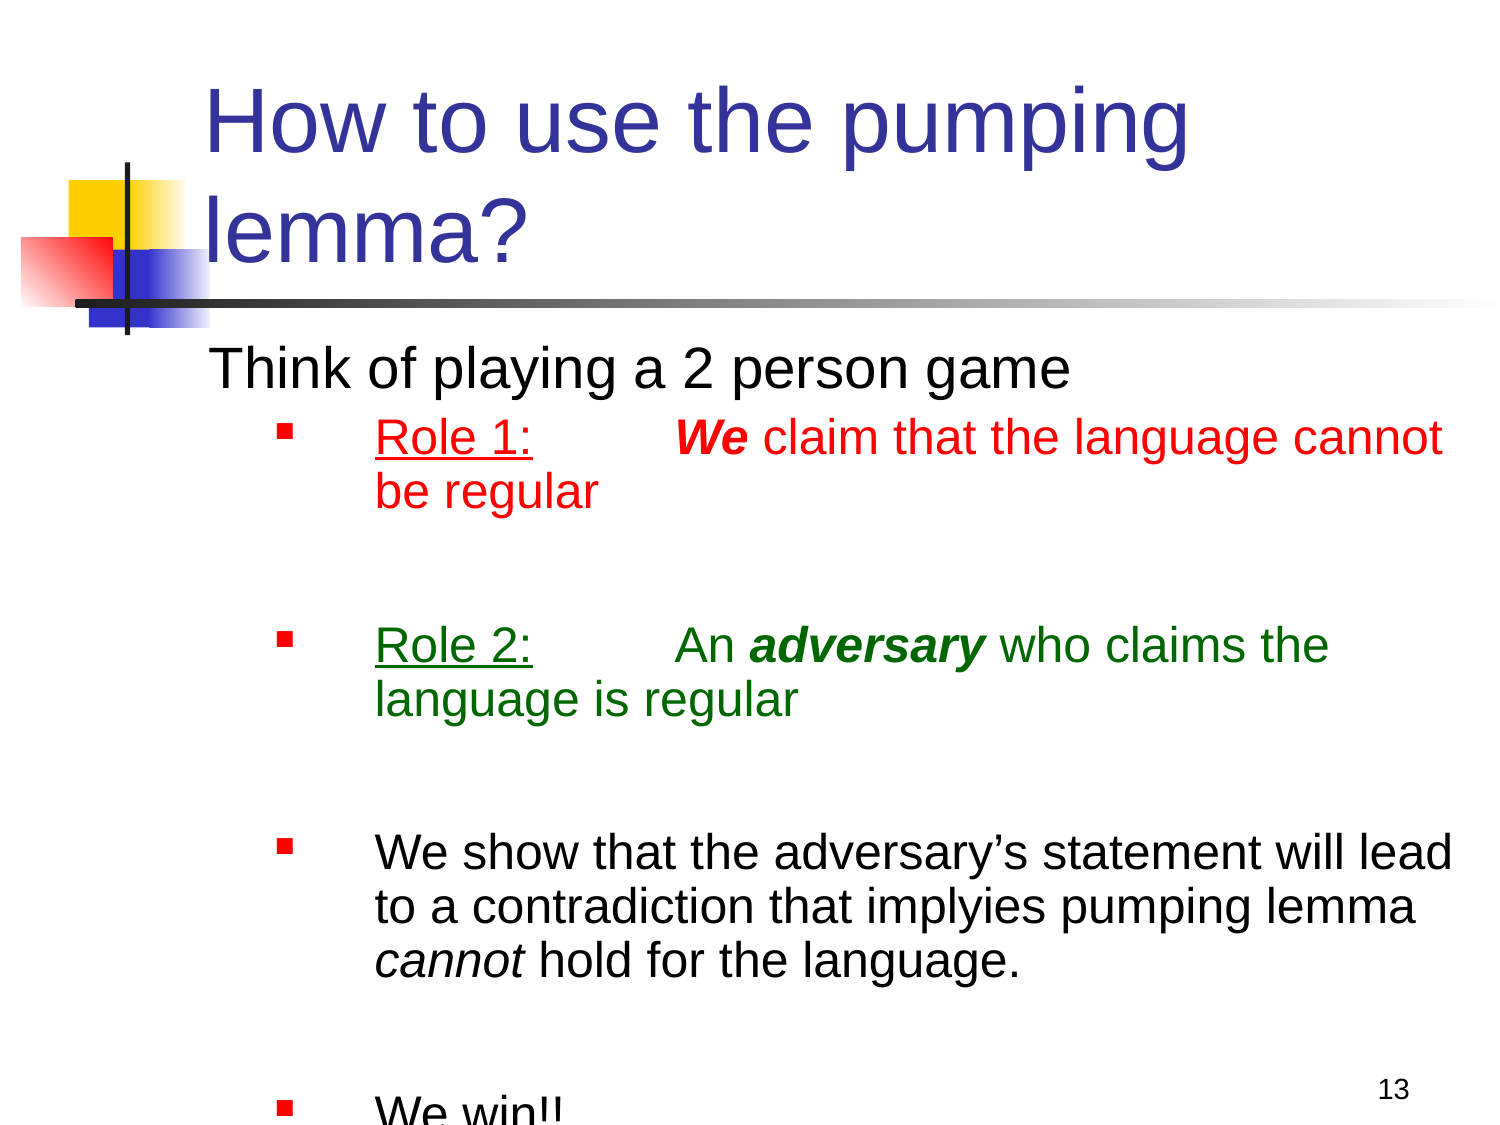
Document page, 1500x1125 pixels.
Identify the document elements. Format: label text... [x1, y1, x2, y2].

title How to use the pumping lemma? [188, 101, 1468, 289]
slide_number 13 [1112, 1037, 1426, 1113]
list Think of playing a 2 person game Role 1: We claim that the language cannot be regular Role 2: An adversary who claims the language is regular We show that the adversary’s statement will lead to a contradiction that implyies pumping lemma cannot hold for the language. We win!! [193, 330, 1470, 1007]
